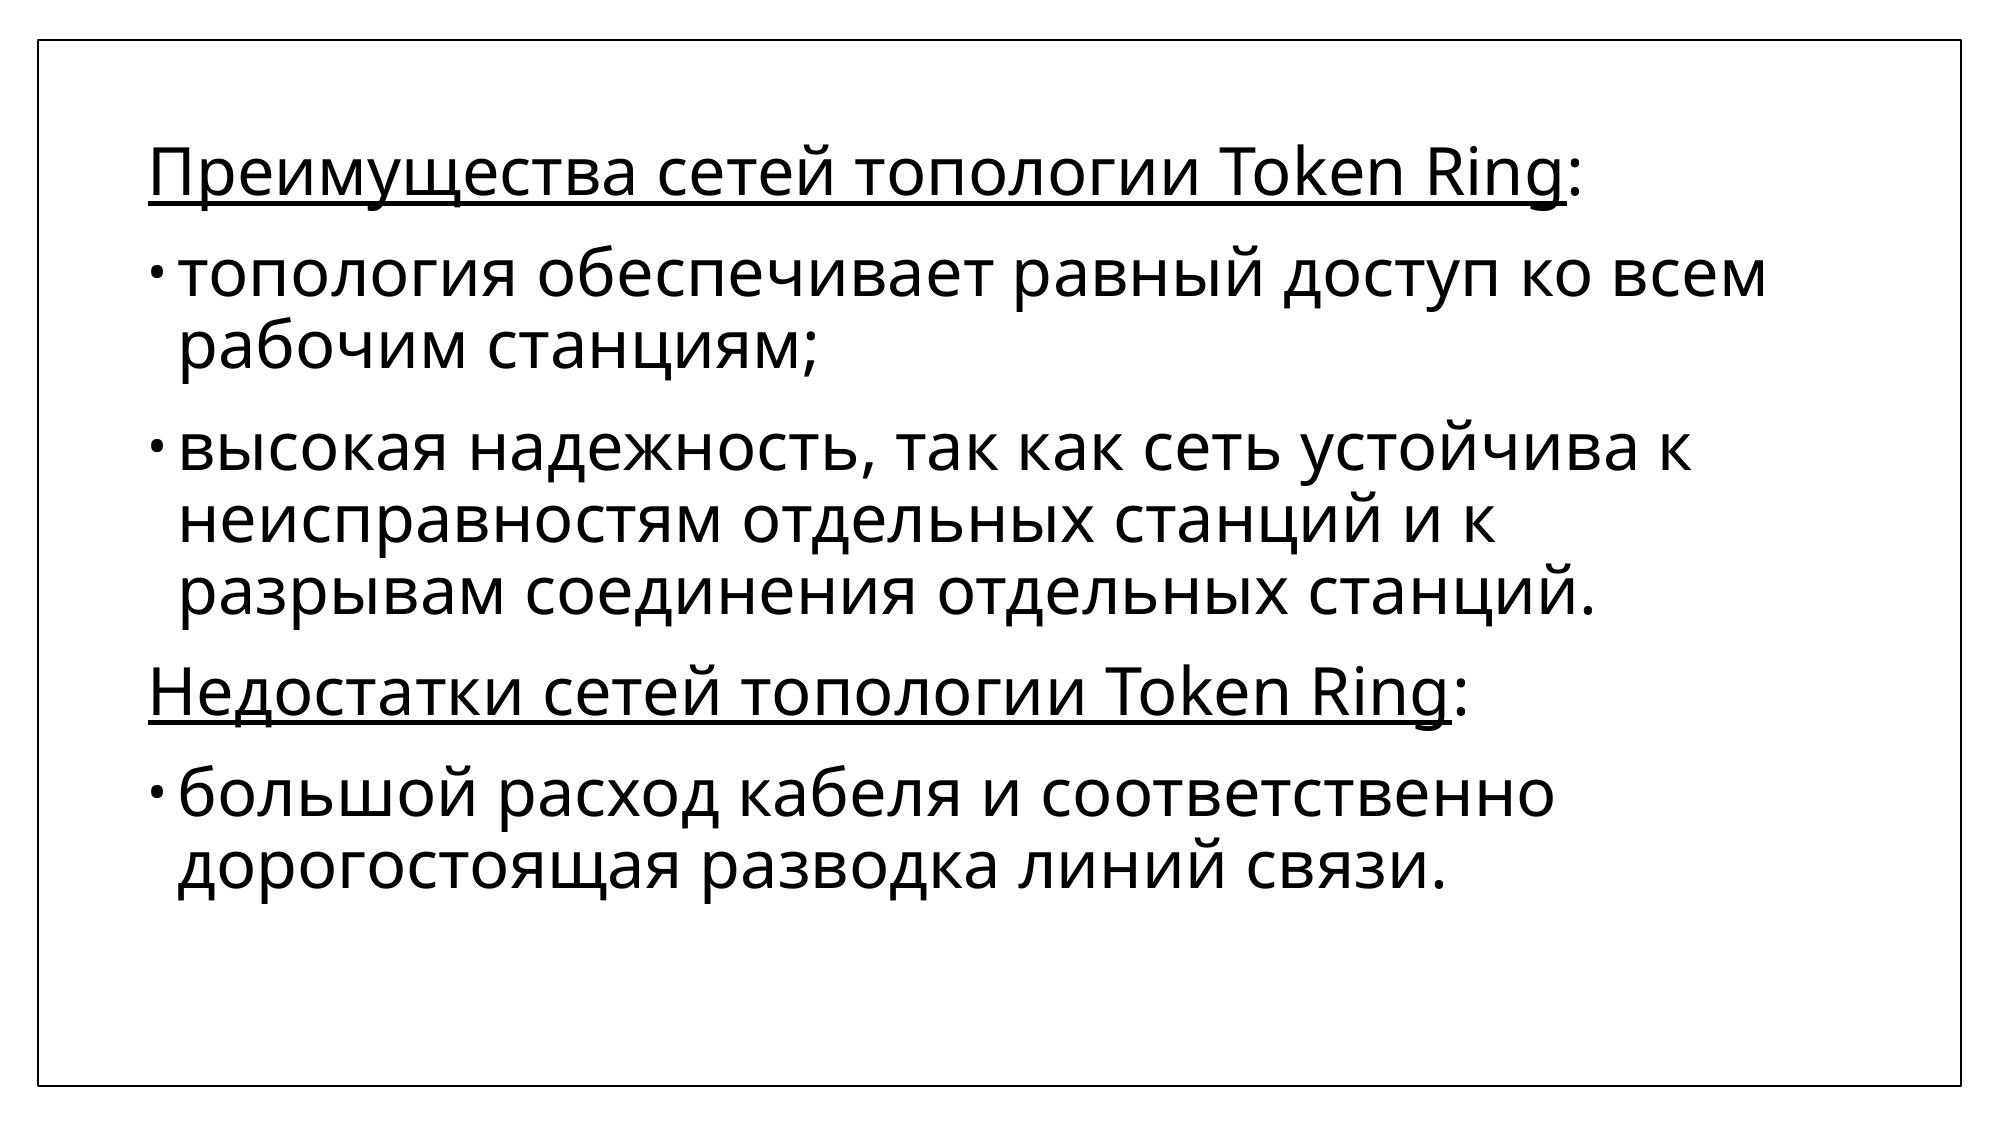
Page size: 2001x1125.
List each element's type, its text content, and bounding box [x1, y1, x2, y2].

list Преимущества сетей топологии Token Ring: топология обеспечивает равный доступ ко всем рабочим станциям; высокая надежность, так как сеть устойчива к неисправностям отдельных станций и к разрывам соединения отдельных станций. Недостатки сетей топологии Token Ring: большой расход кабеля и соответственно дорогостоящая разводка линий связи. [125, 130, 1808, 1000]
